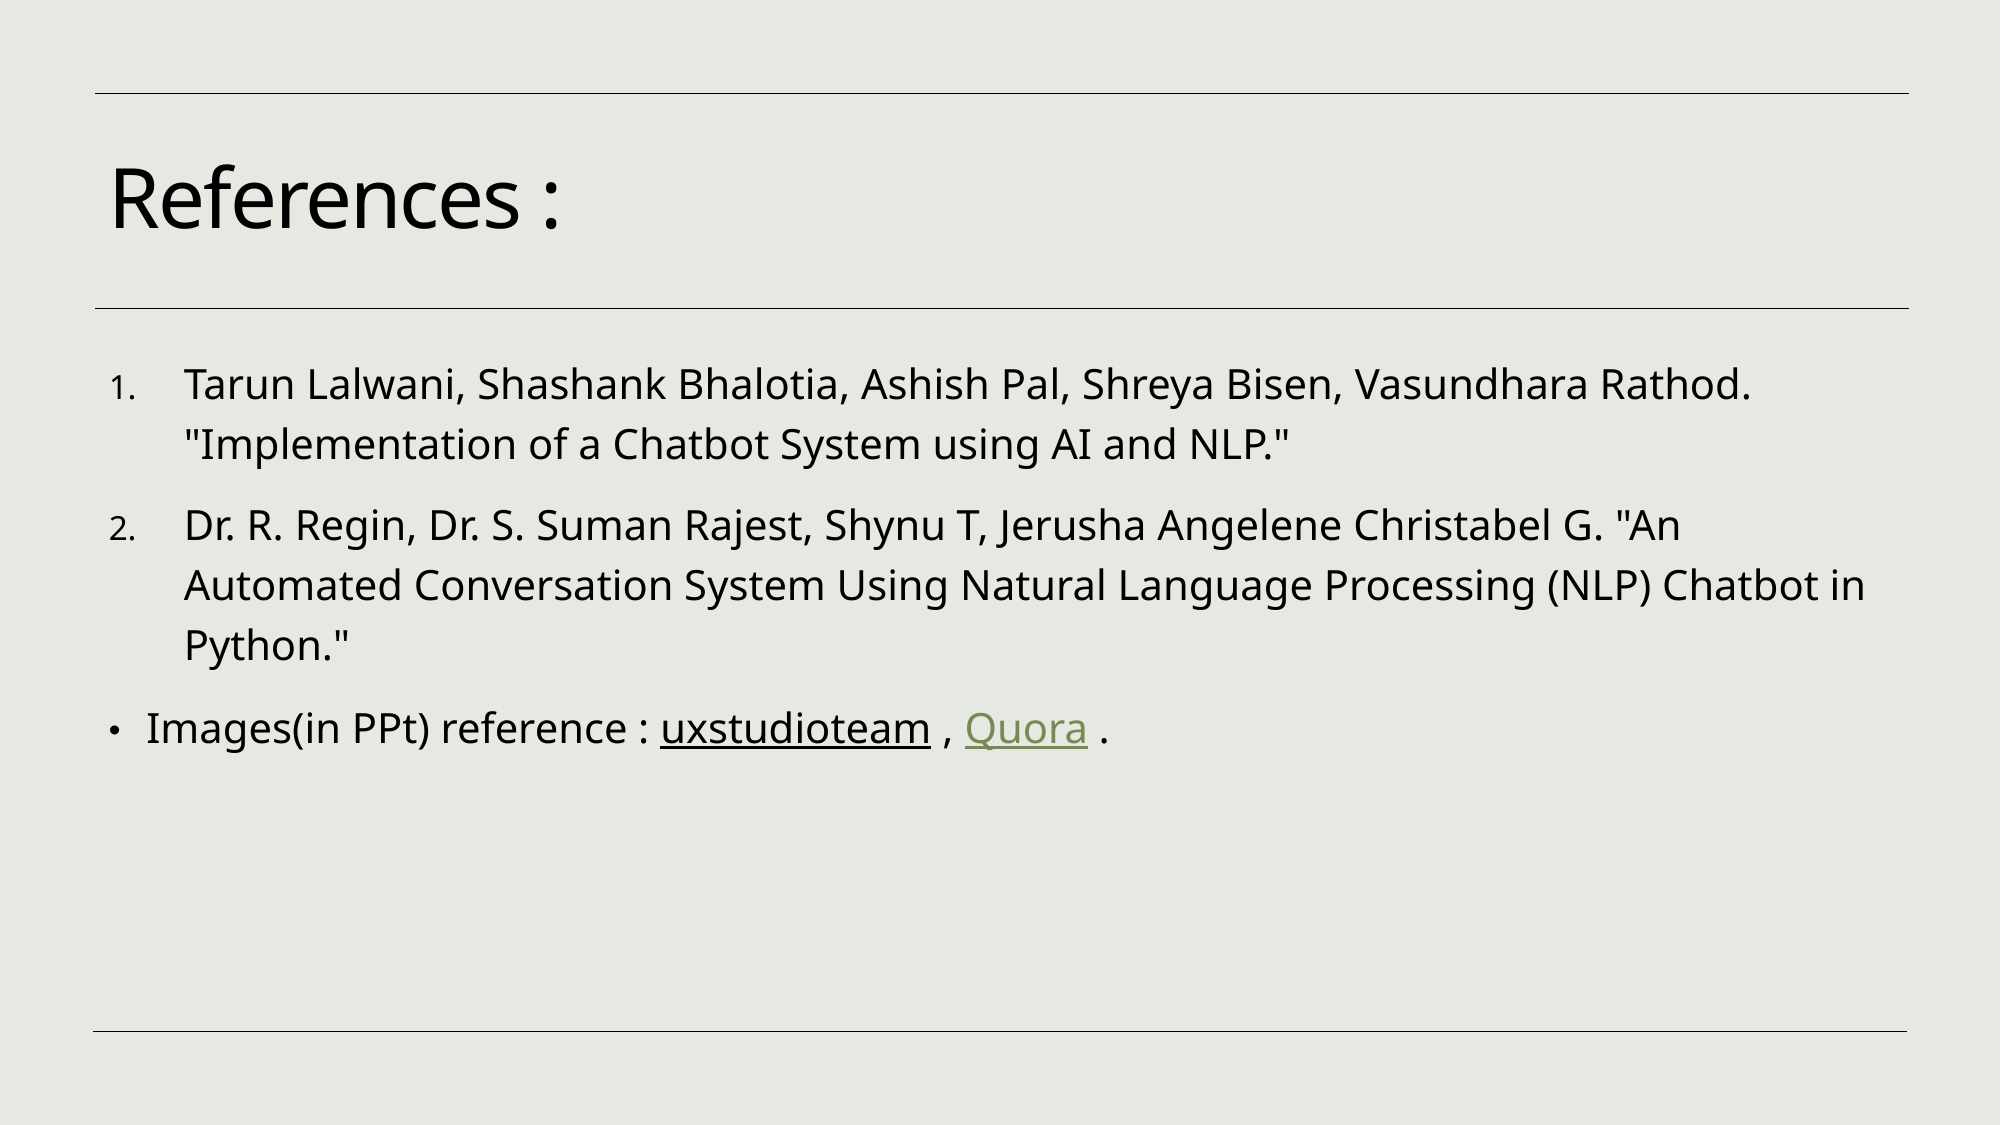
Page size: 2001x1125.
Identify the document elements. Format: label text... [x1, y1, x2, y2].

title References : [93, 113, 1907, 291]
list Tarun Lalwani, Shashank Bhalotia, Ashish Pal, Shreya Bisen, Vasundhara Rathod. "Implementation of a Chatbot System using AI and NLP." Dr. R. Regin, Dr. S. Suman Rajest, Shynu T, Jerusha Angelene Christabel G. "An Automated Conversation System Using Natural Language Processing (NLP) Chatbot in Python." Images(in PPt) reference : uxstudioteam , Quora . [93, 340, 1908, 983]
